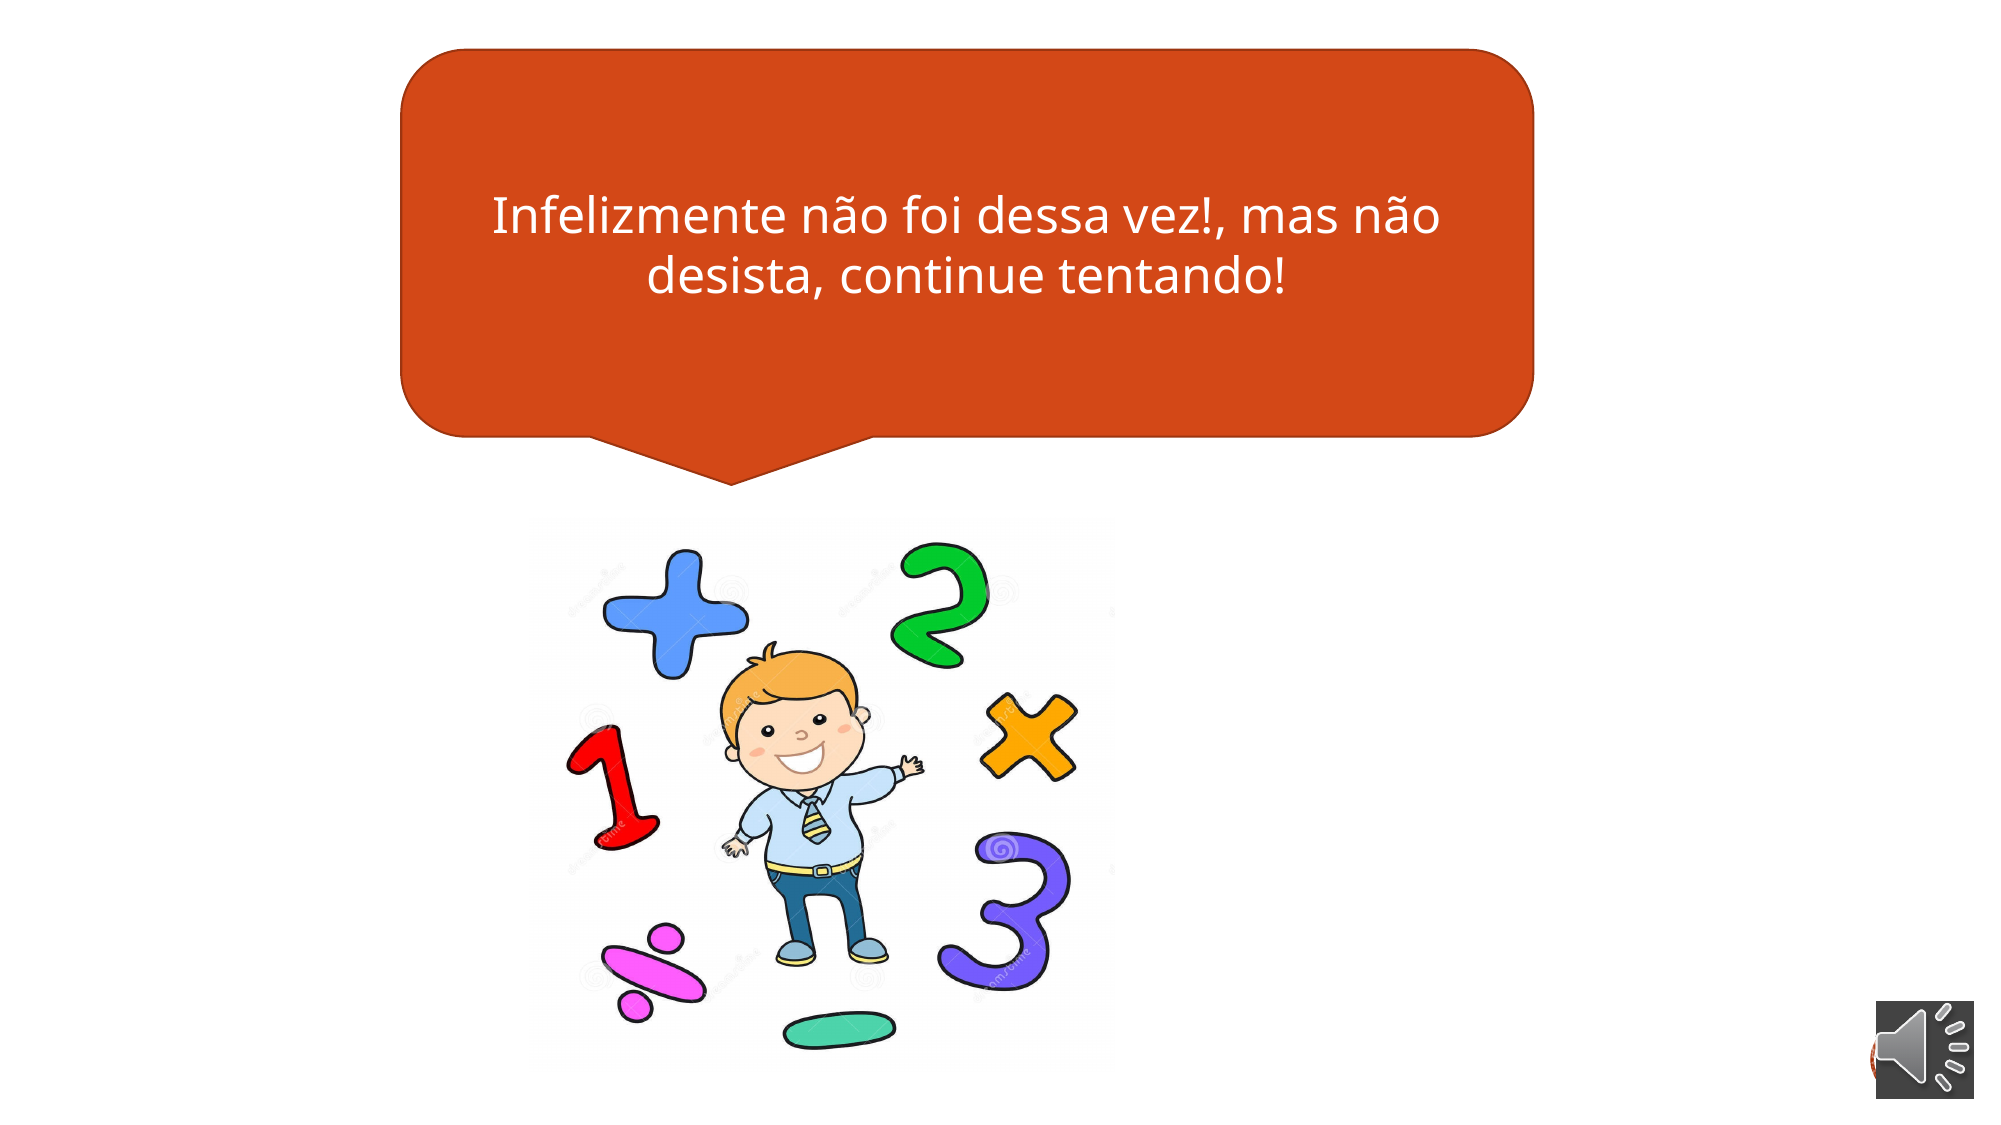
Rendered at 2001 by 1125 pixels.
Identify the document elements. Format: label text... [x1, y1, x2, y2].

picture [1875, 1000, 1975, 1100]
picture [529, 517, 1115, 1072]
text_box Infelizmente não foi dessa vez!, mas não desista, continue tentando! [400, 48, 1535, 486]
